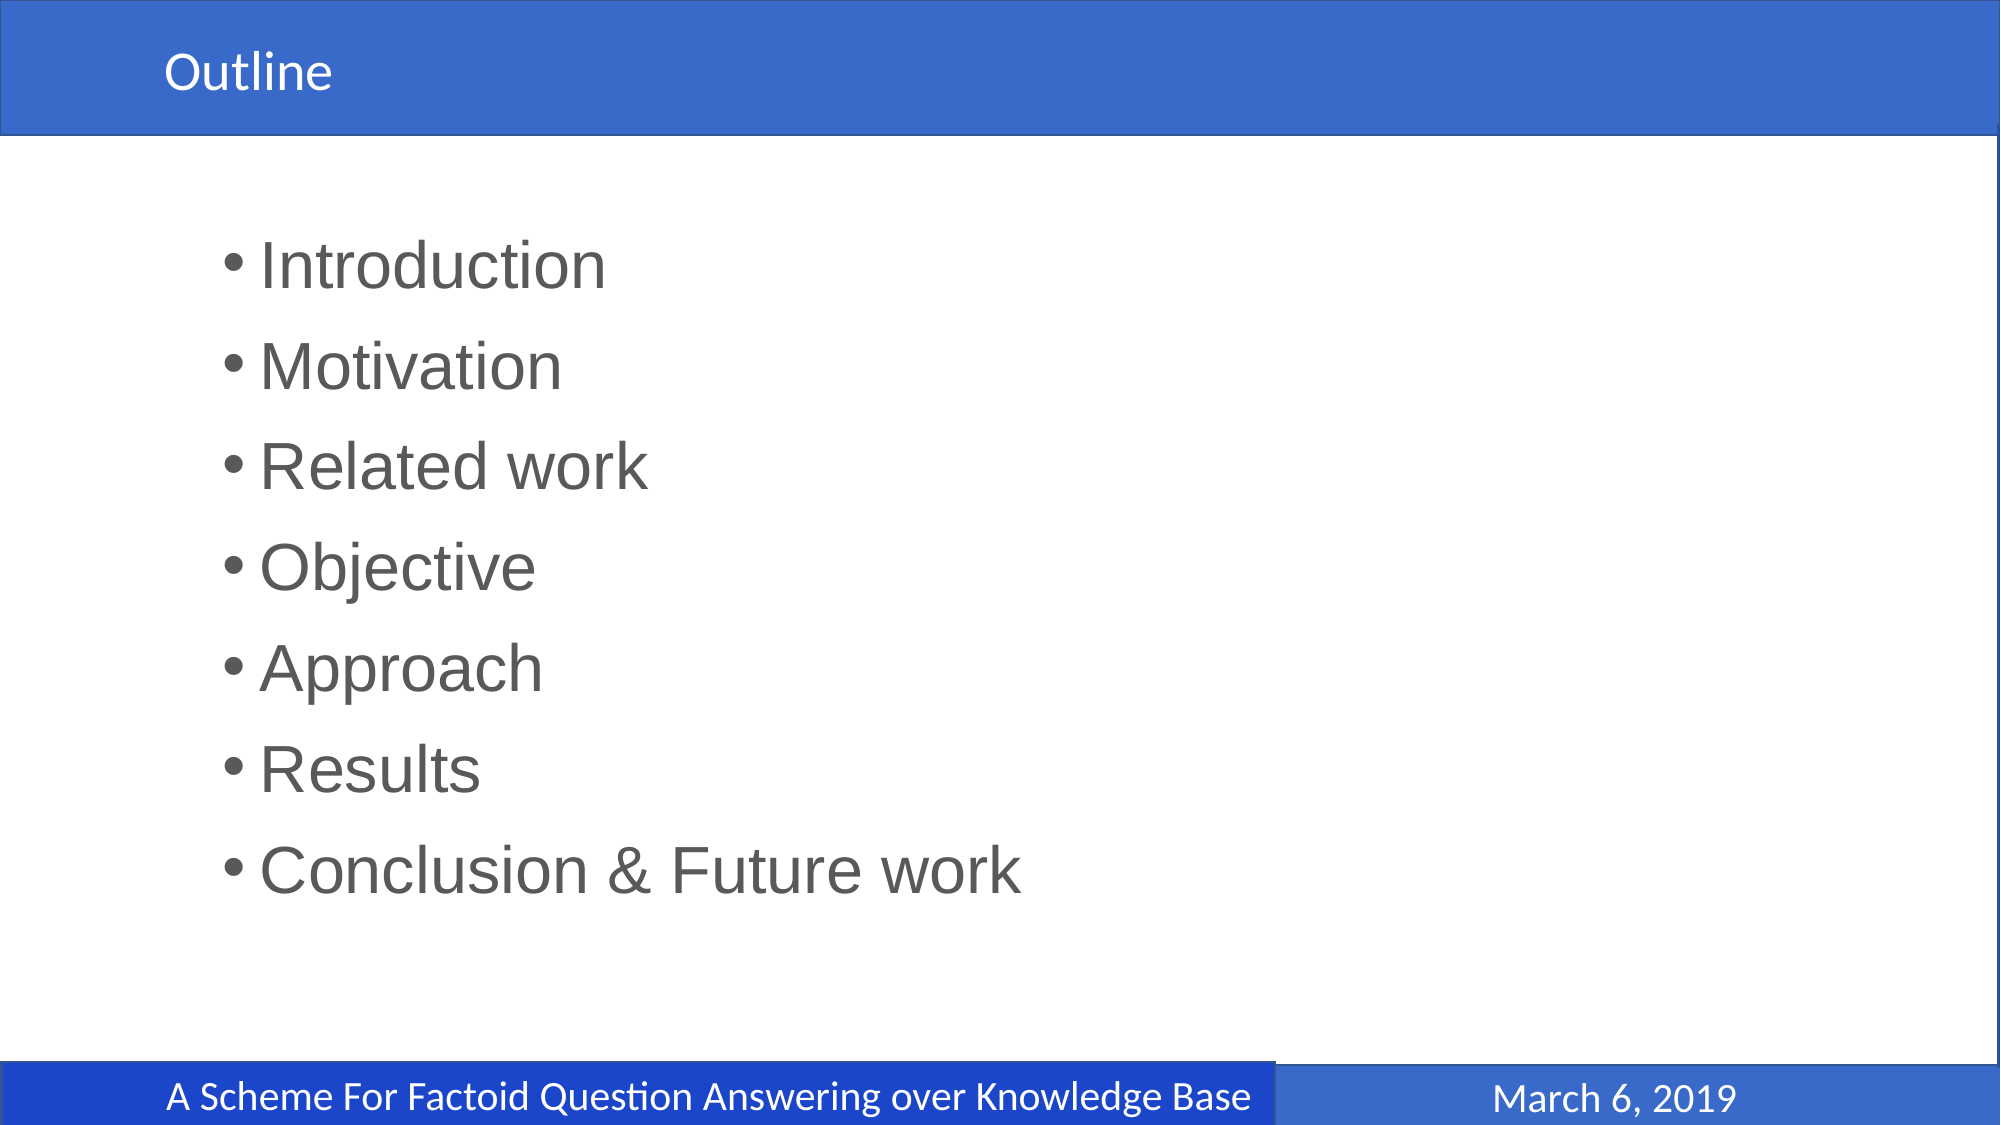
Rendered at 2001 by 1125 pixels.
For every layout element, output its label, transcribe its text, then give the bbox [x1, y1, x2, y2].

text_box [1, 123, 2000, 1125]
text_box Outline [0, 0, 2000, 136]
